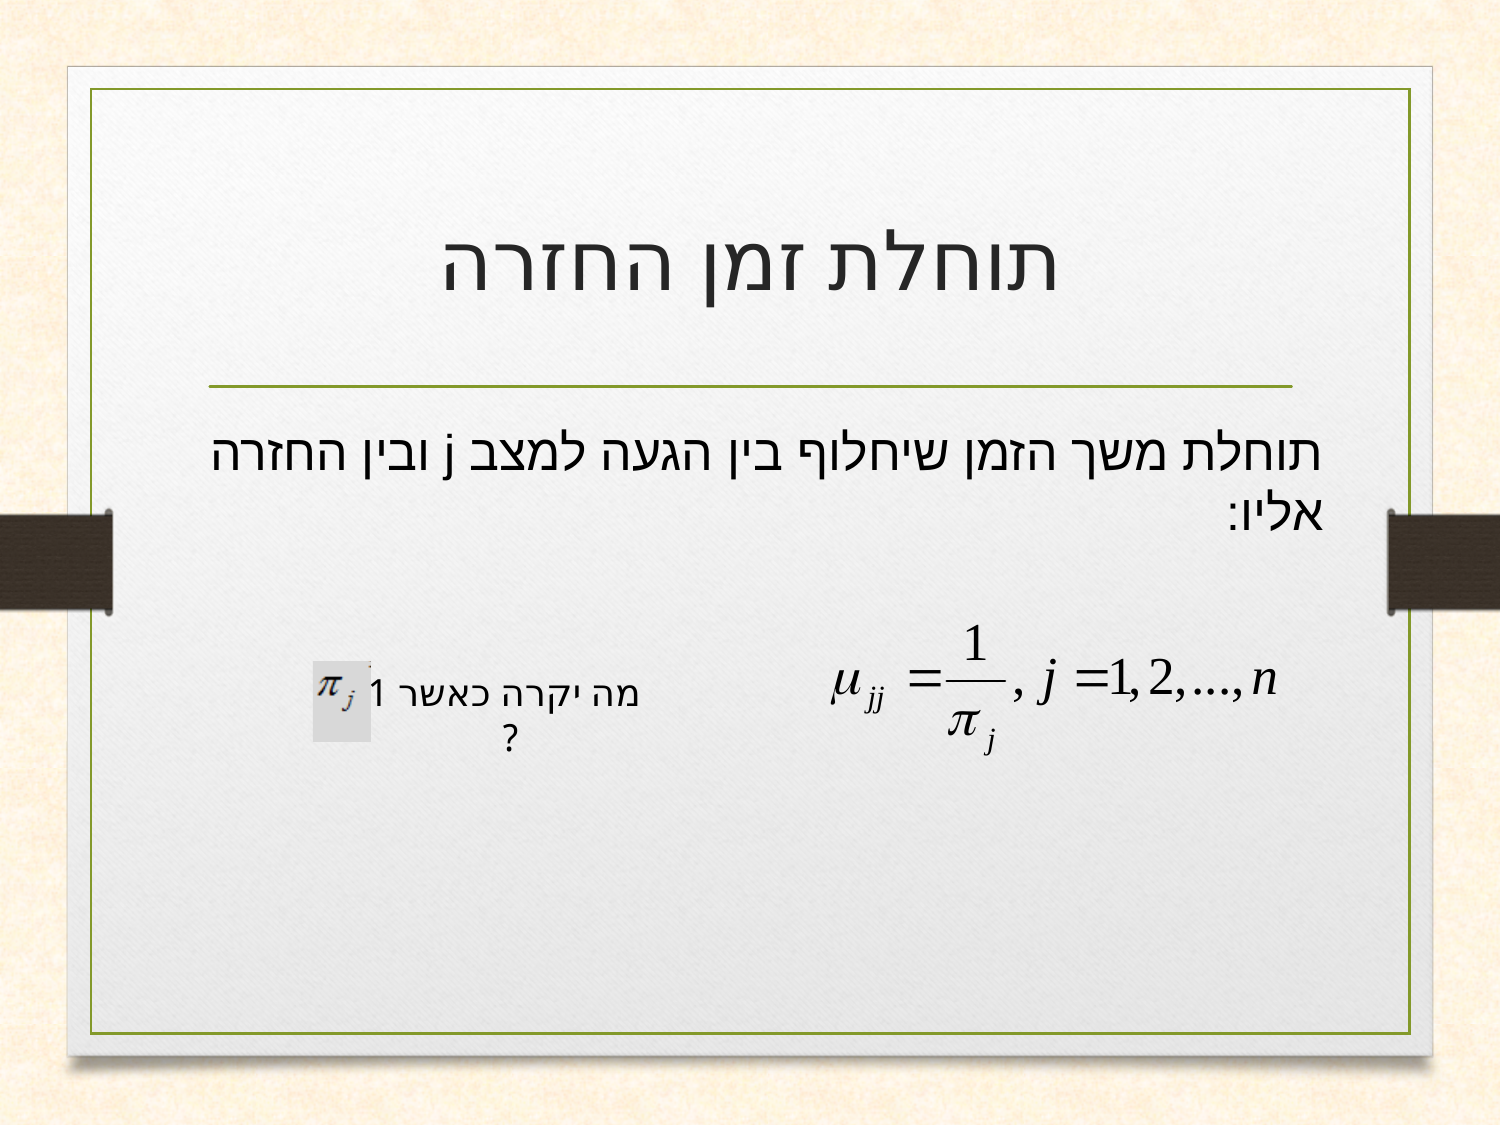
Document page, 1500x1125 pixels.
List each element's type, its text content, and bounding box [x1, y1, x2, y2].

picture [0, 0, 1500, 1125]
text_box מה יקרה כאשר 1= ? [193, 661, 656, 767]
text_box תוחלת משך הזמן שיחלוף בין הגעה למצב j ובין החזרה אליו: [139, 413, 1339, 549]
title תוחלת זמן החזרה [193, 150, 1309, 365]
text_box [820, 609, 1289, 766]
